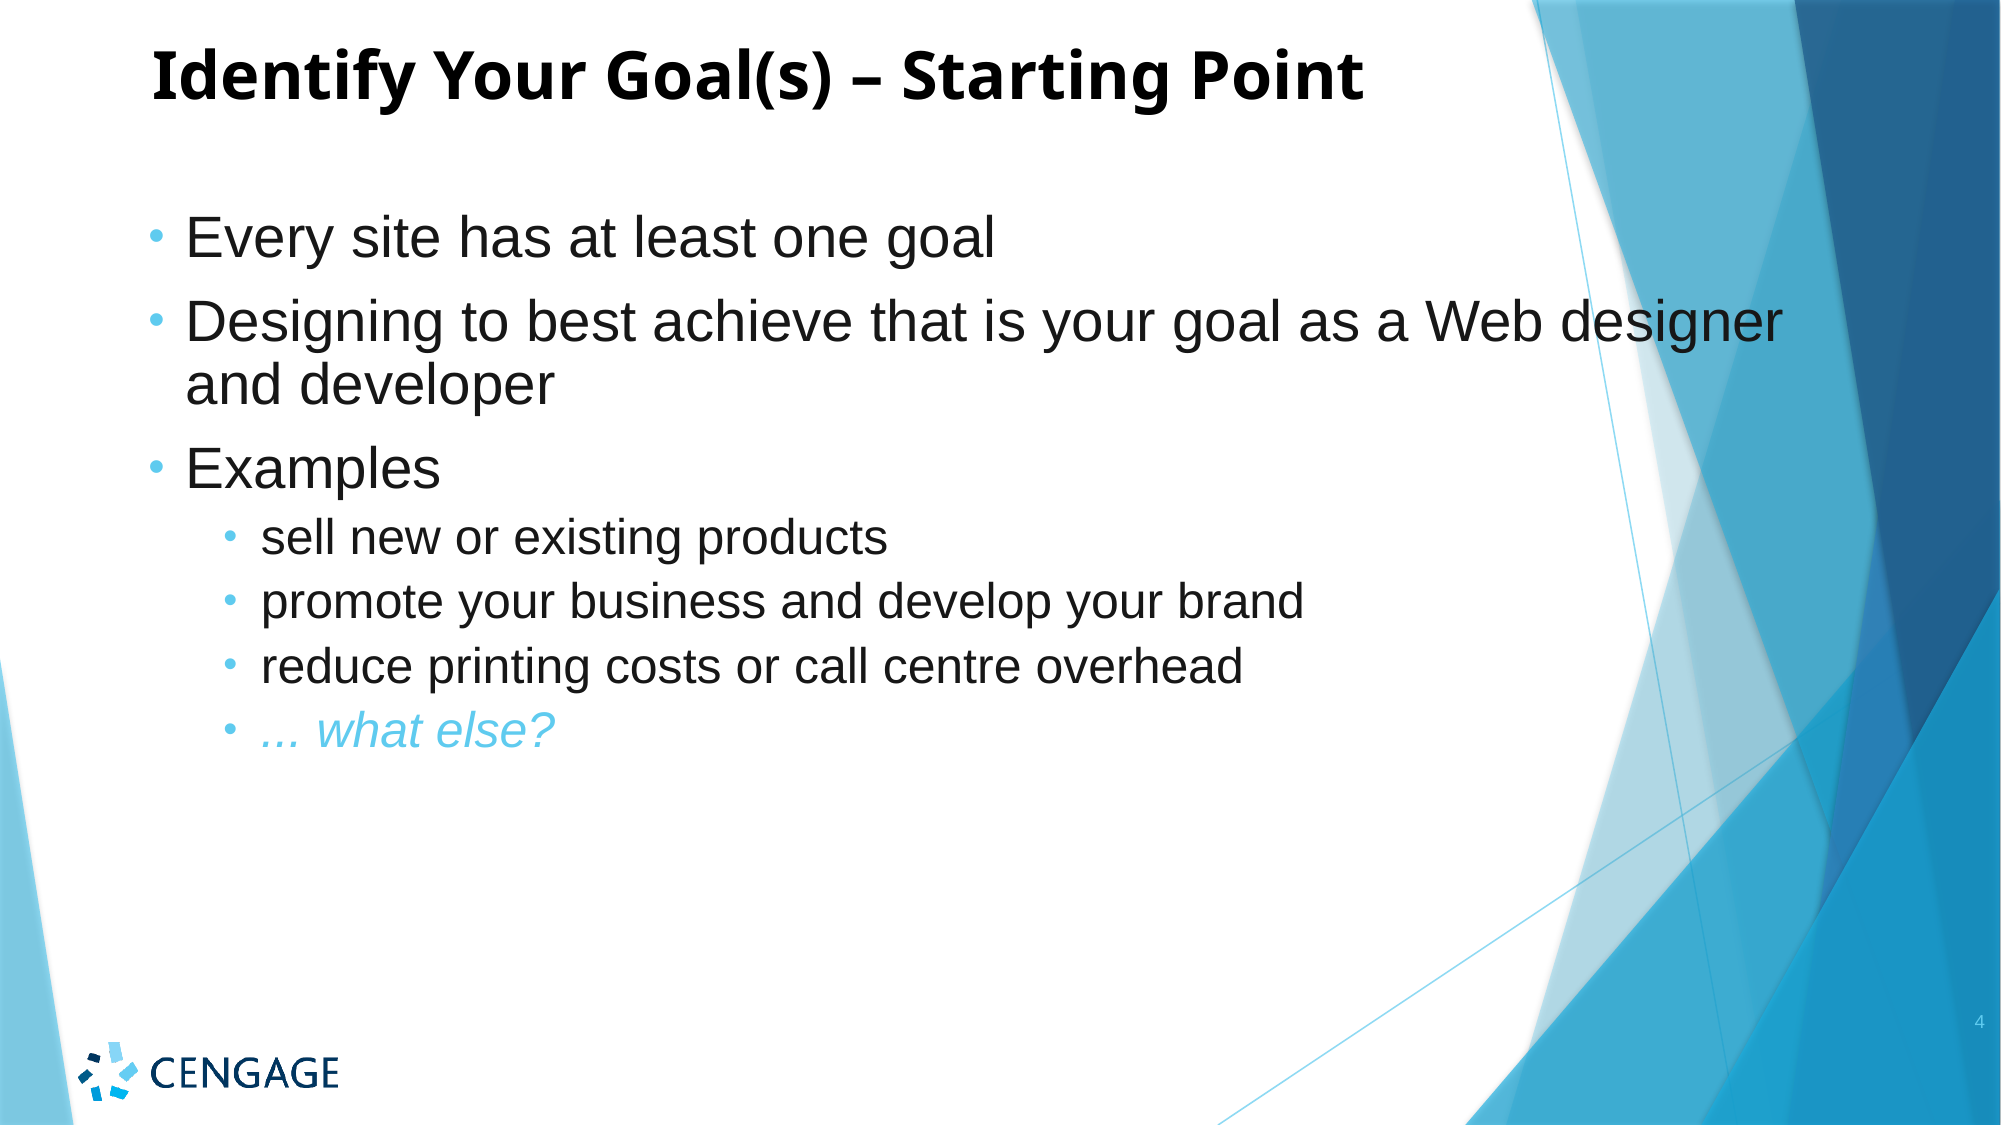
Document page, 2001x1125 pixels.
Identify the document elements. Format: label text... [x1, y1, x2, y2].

picture [78, 1042, 338, 1101]
list Every site has at least one goal Designing to best achieve that is your goal as a Web designer and developer Examples sell new or existing products promote your business and develop your brand reduce printing costs or call centre overhead ... what else? [133, 200, 1863, 1024]
slide_number 4 [1887, 991, 2000, 1051]
title Identify Your Goal(s) – Starting Point [137, 24, 1863, 175]
